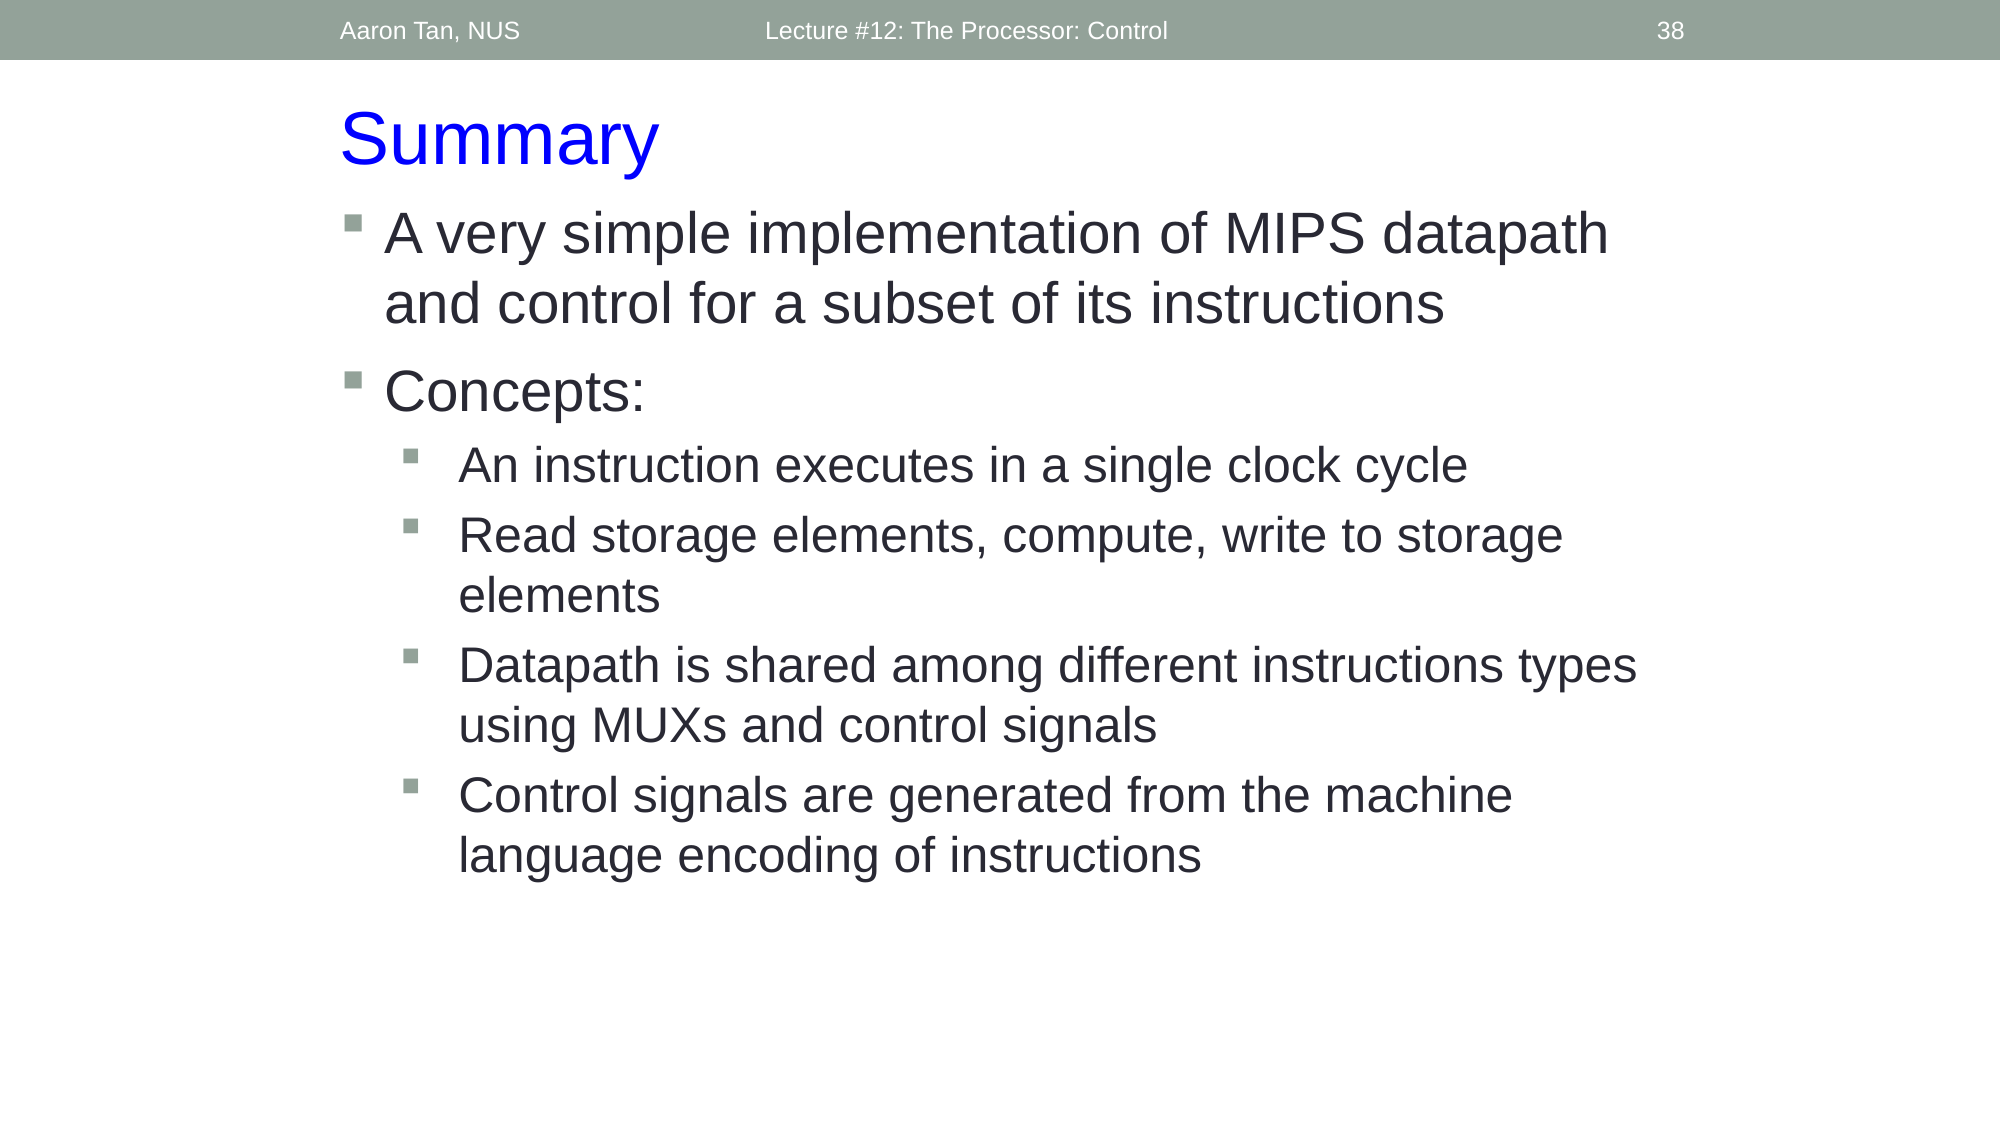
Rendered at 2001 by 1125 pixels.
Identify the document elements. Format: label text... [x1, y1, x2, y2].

slide_number Aaron Tan, NUS [324, 3, 800, 57]
text_box A very simple implementation of MIPS datapath and control for a subset of its instructions Concepts: An instruction executes in a single clock cycle Read storage elements, compute, write to storage elements Datapath is shared among different instructions types using MUXs and control signals Control signals are generated from the machine language encoding of instructions [324, 188, 1675, 941]
text_box Summary [324, 81, 1675, 187]
slide_number 38 [1558, 3, 1700, 57]
footer Lecture #12: The Processor: Control [800, 3, 1558, 57]
